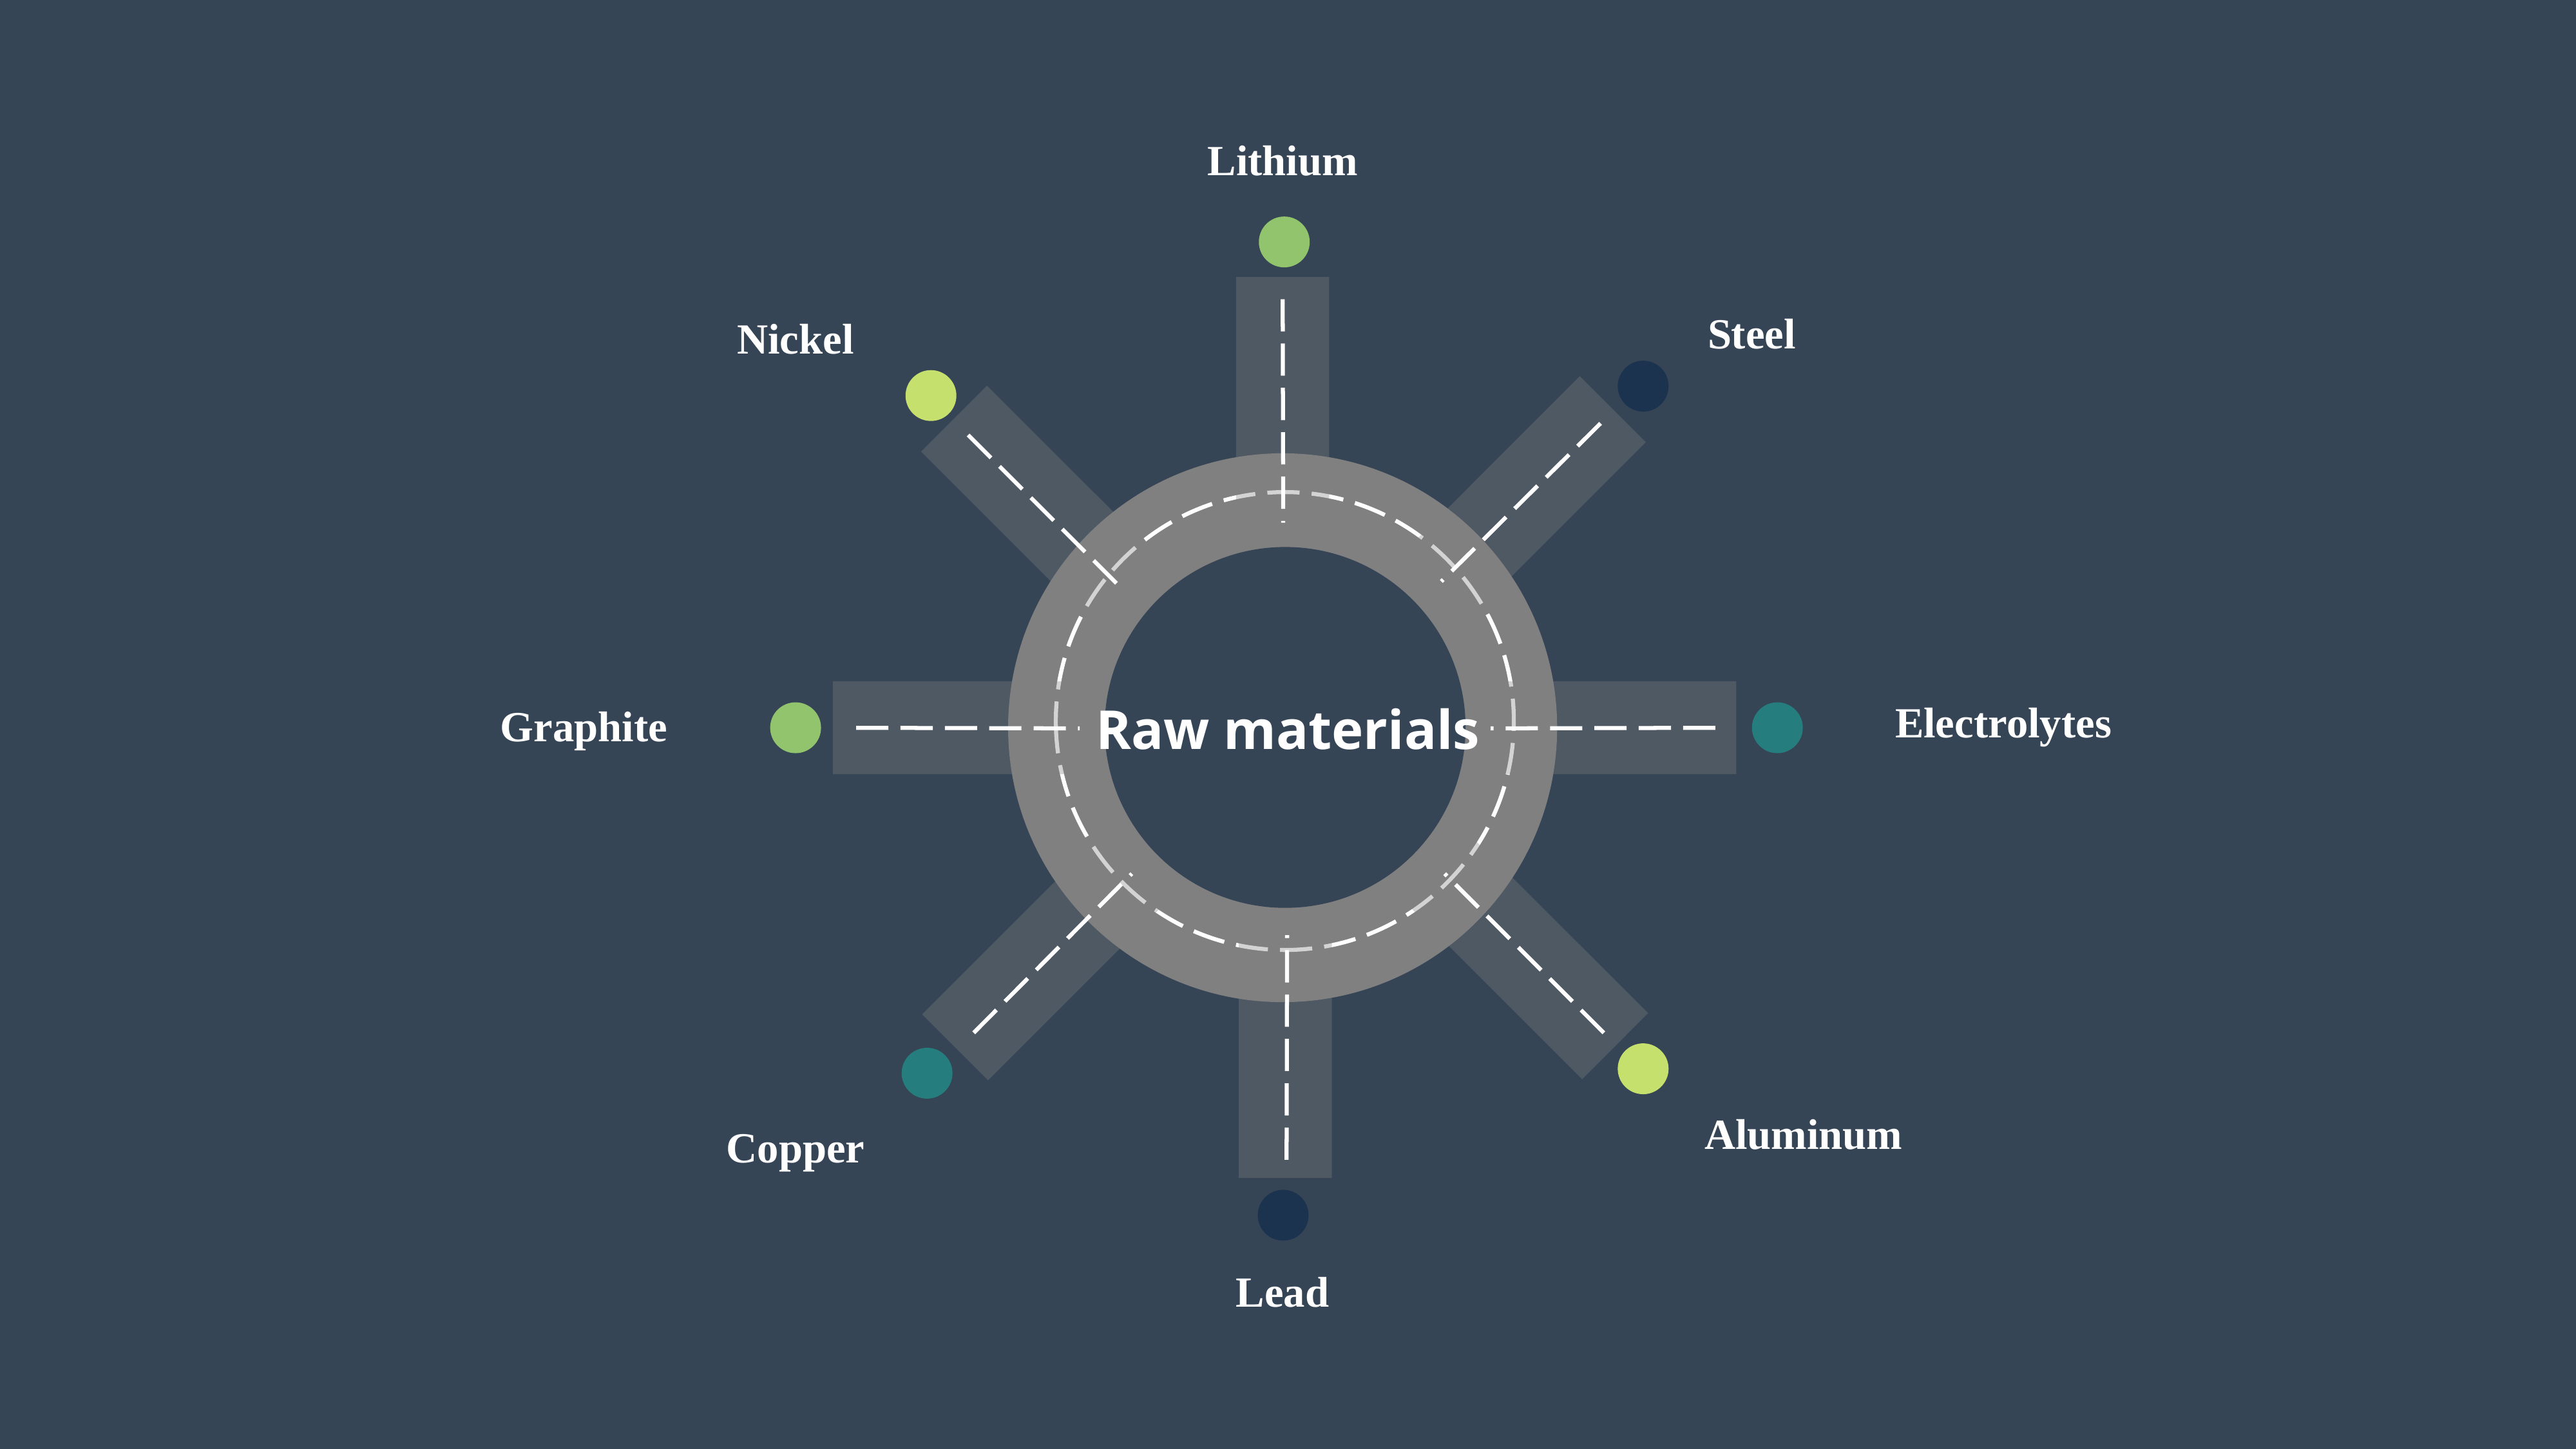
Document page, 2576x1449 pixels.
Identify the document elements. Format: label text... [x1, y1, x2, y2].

text_box [1305, 496, 1511, 690]
text_box [1108, 547, 1462, 690]
text_box Electrolytes [1800, 690, 2207, 752]
text_box [1236, 277, 1330, 547]
text_box Aluminum [1600, 1101, 2007, 1163]
text_box [1059, 497, 1265, 690]
text_box [1617, 362, 1669, 412]
text_box Steel [1549, 301, 1955, 362]
text_box Graphite [381, 693, 787, 755]
text_box [922, 823, 1179, 1081]
text_box Raw materials [1086, 690, 1490, 765]
text_box [1108, 765, 1462, 908]
text_box [1299, 765, 1508, 945]
text_box [1479, 775, 1554, 877]
text_box Nickel [593, 306, 999, 368]
text_box [1062, 765, 1272, 945]
text_box [1239, 908, 1332, 1179]
text_box Lithium [1080, 128, 1486, 189]
text_box [905, 370, 957, 421]
text_box [1465, 681, 1737, 775]
text_box [832, 681, 1103, 775]
text_box [1257, 1189, 1309, 1241]
text_box [1388, 376, 1646, 634]
text_box [787, 702, 821, 753]
text_box [1330, 457, 1447, 535]
text_box [1012, 775, 1091, 881]
text_box [1391, 822, 1648, 1079]
text_box [901, 1048, 953, 1099]
text_box [1120, 912, 1239, 999]
text_box [1751, 702, 1800, 753]
text_box [1114, 457, 1236, 541]
text_box [1012, 582, 1082, 681]
text_box [1483, 576, 1554, 681]
text_box [921, 385, 1179, 643]
text_box [1332, 911, 1449, 998]
text_box Lead [1080, 1259, 1486, 1321]
text_box [1617, 1043, 1669, 1095]
text_box [1259, 216, 1310, 268]
text_box Copper [593, 1114, 999, 1176]
